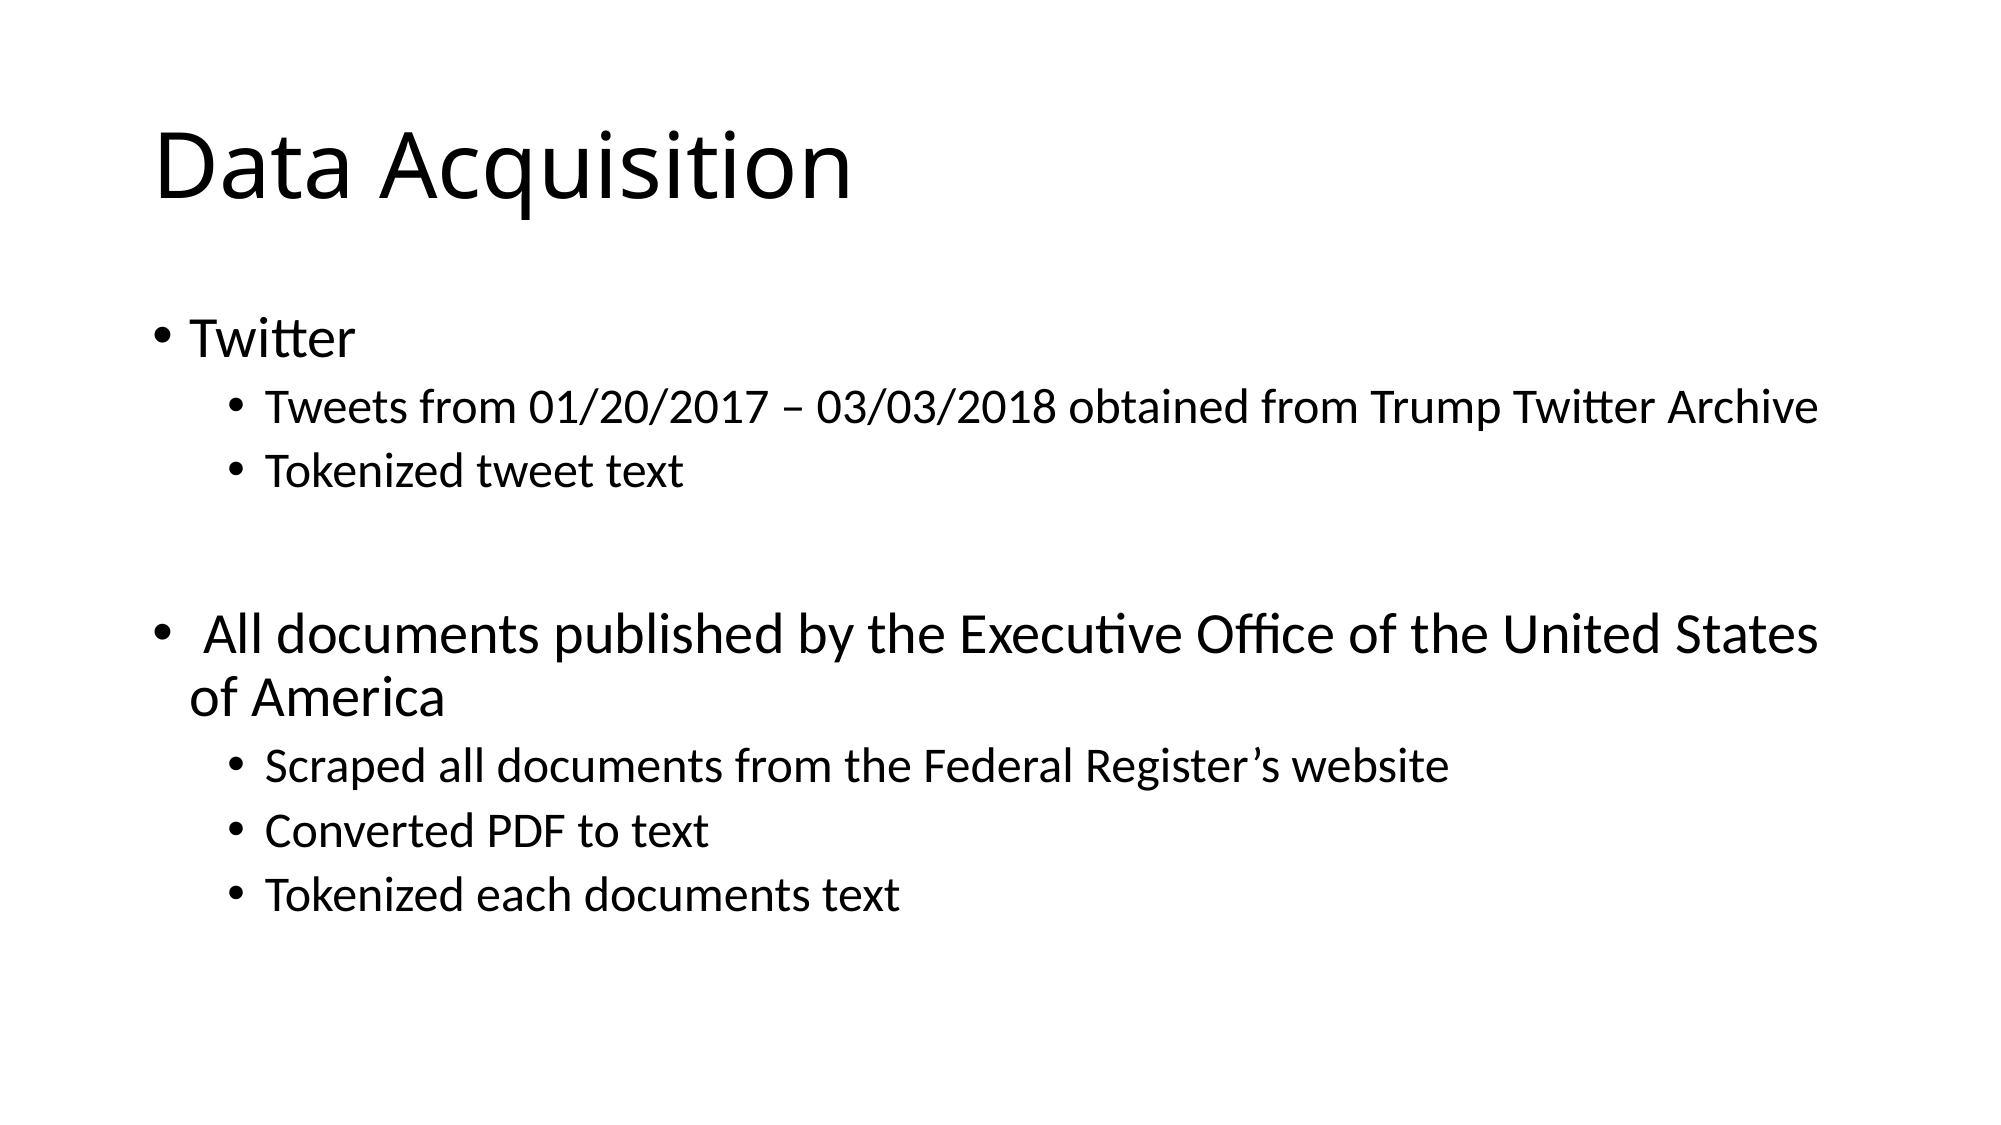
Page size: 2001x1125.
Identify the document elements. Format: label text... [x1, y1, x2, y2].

list Twitter Tweets from 01/20/2017 – 03/03/2018 obtained from Trump Twitter Archive Tokenized tweet text All documents published by the Executive Office of the United States of America Scraped all documents from the Federal Register’s website Converted PDF to text Tokenized each documents text [137, 299, 1863, 1014]
title Data Acquisition [137, 59, 1863, 278]
